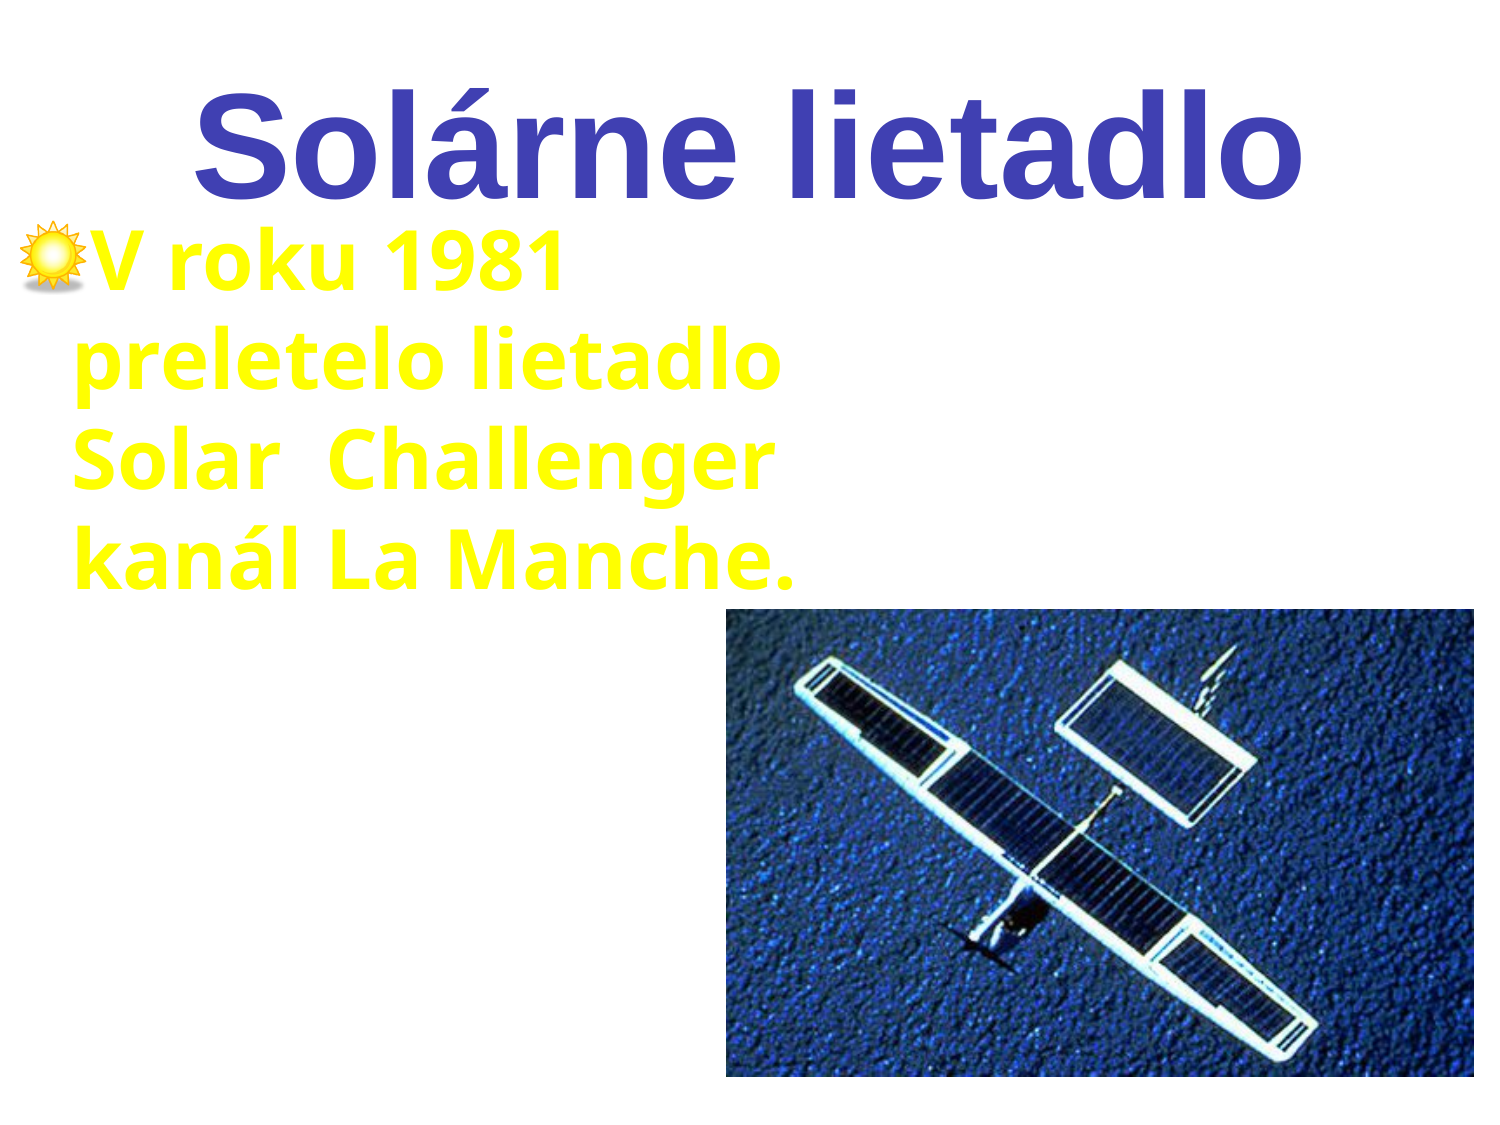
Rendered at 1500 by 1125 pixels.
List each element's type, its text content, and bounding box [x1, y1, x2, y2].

title Solárne lietadlo [75, 45, 1425, 233]
picture [726, 609, 1474, 1077]
picture [15, 218, 91, 295]
list V roku 1981 preletelo lietadlo Solar Challenger kanál La Manche. [0, 199, 891, 1027]
